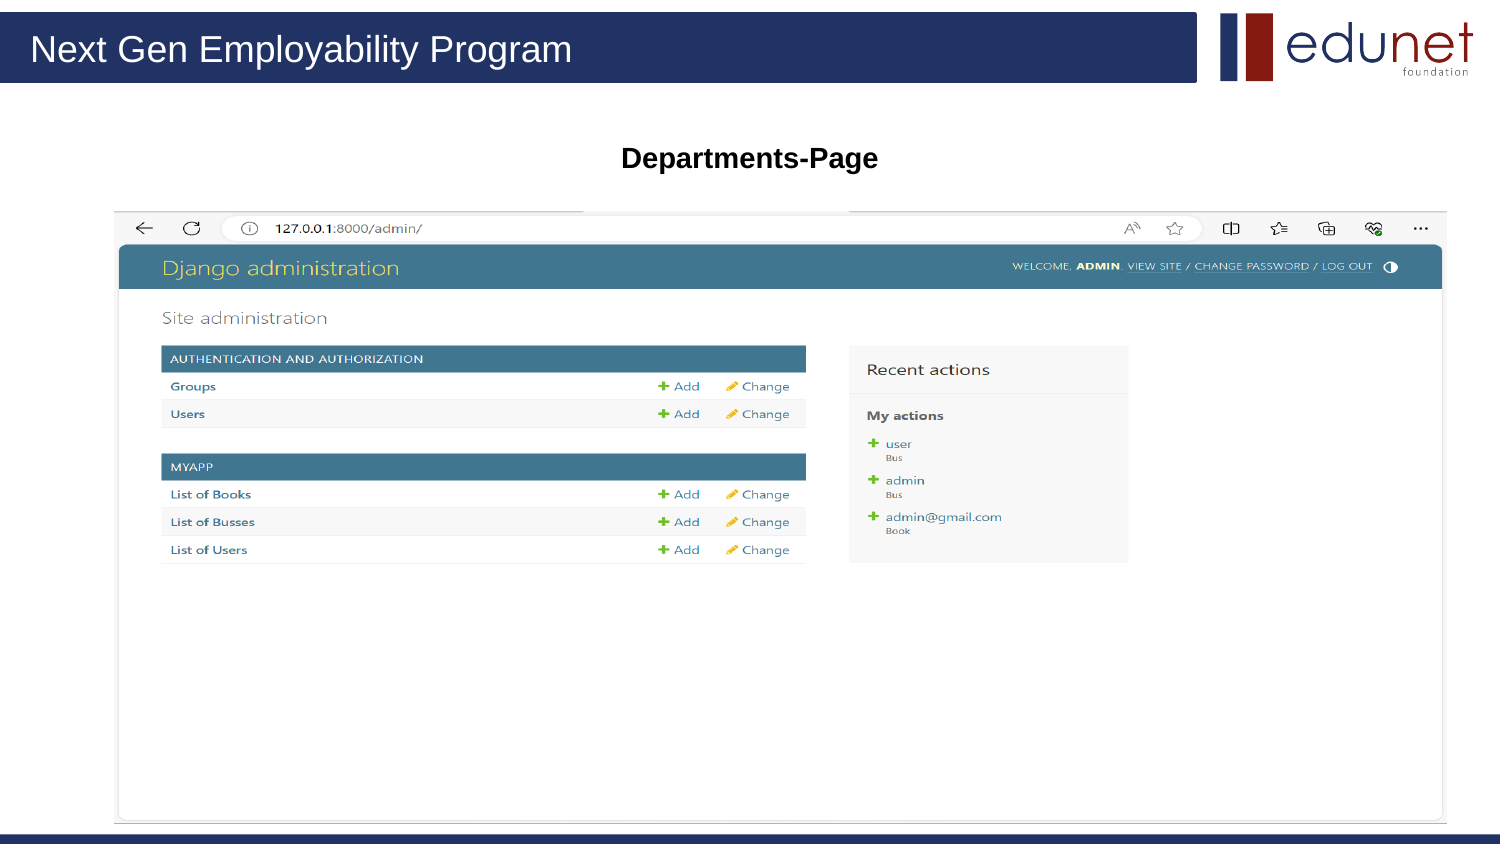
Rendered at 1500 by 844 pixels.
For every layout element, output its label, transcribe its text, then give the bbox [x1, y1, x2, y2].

picture [1279, 14, 1482, 83]
title Departments-Page [103, 105, 1397, 208]
picture [114, 211, 1448, 824]
